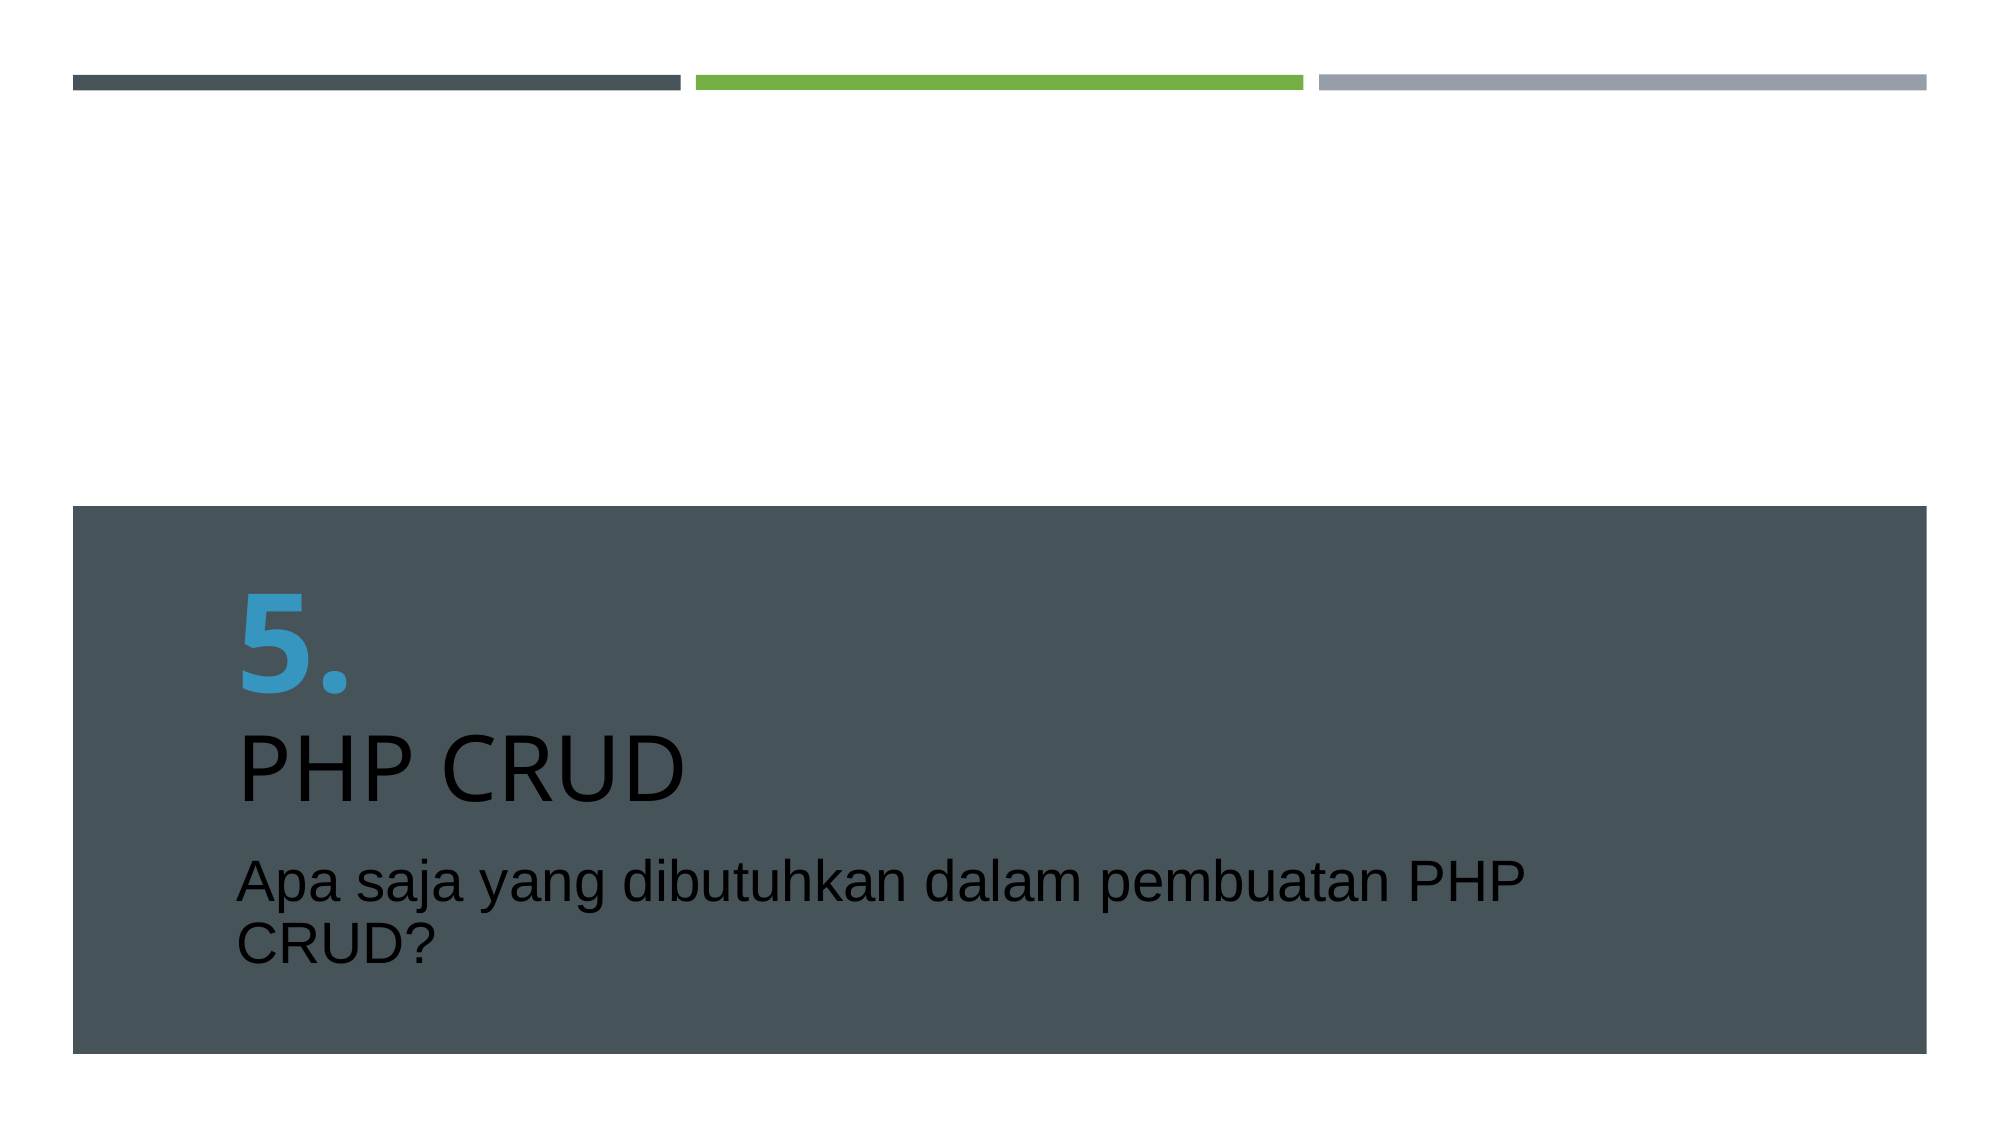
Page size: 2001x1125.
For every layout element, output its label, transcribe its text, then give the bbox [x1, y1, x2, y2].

text_box 5. PHP CRUD [221, 645, 1055, 835]
text_box Apa saja yang dibutuhkan dalam pembuatan PHP CRUD? [221, 835, 1722, 965]
